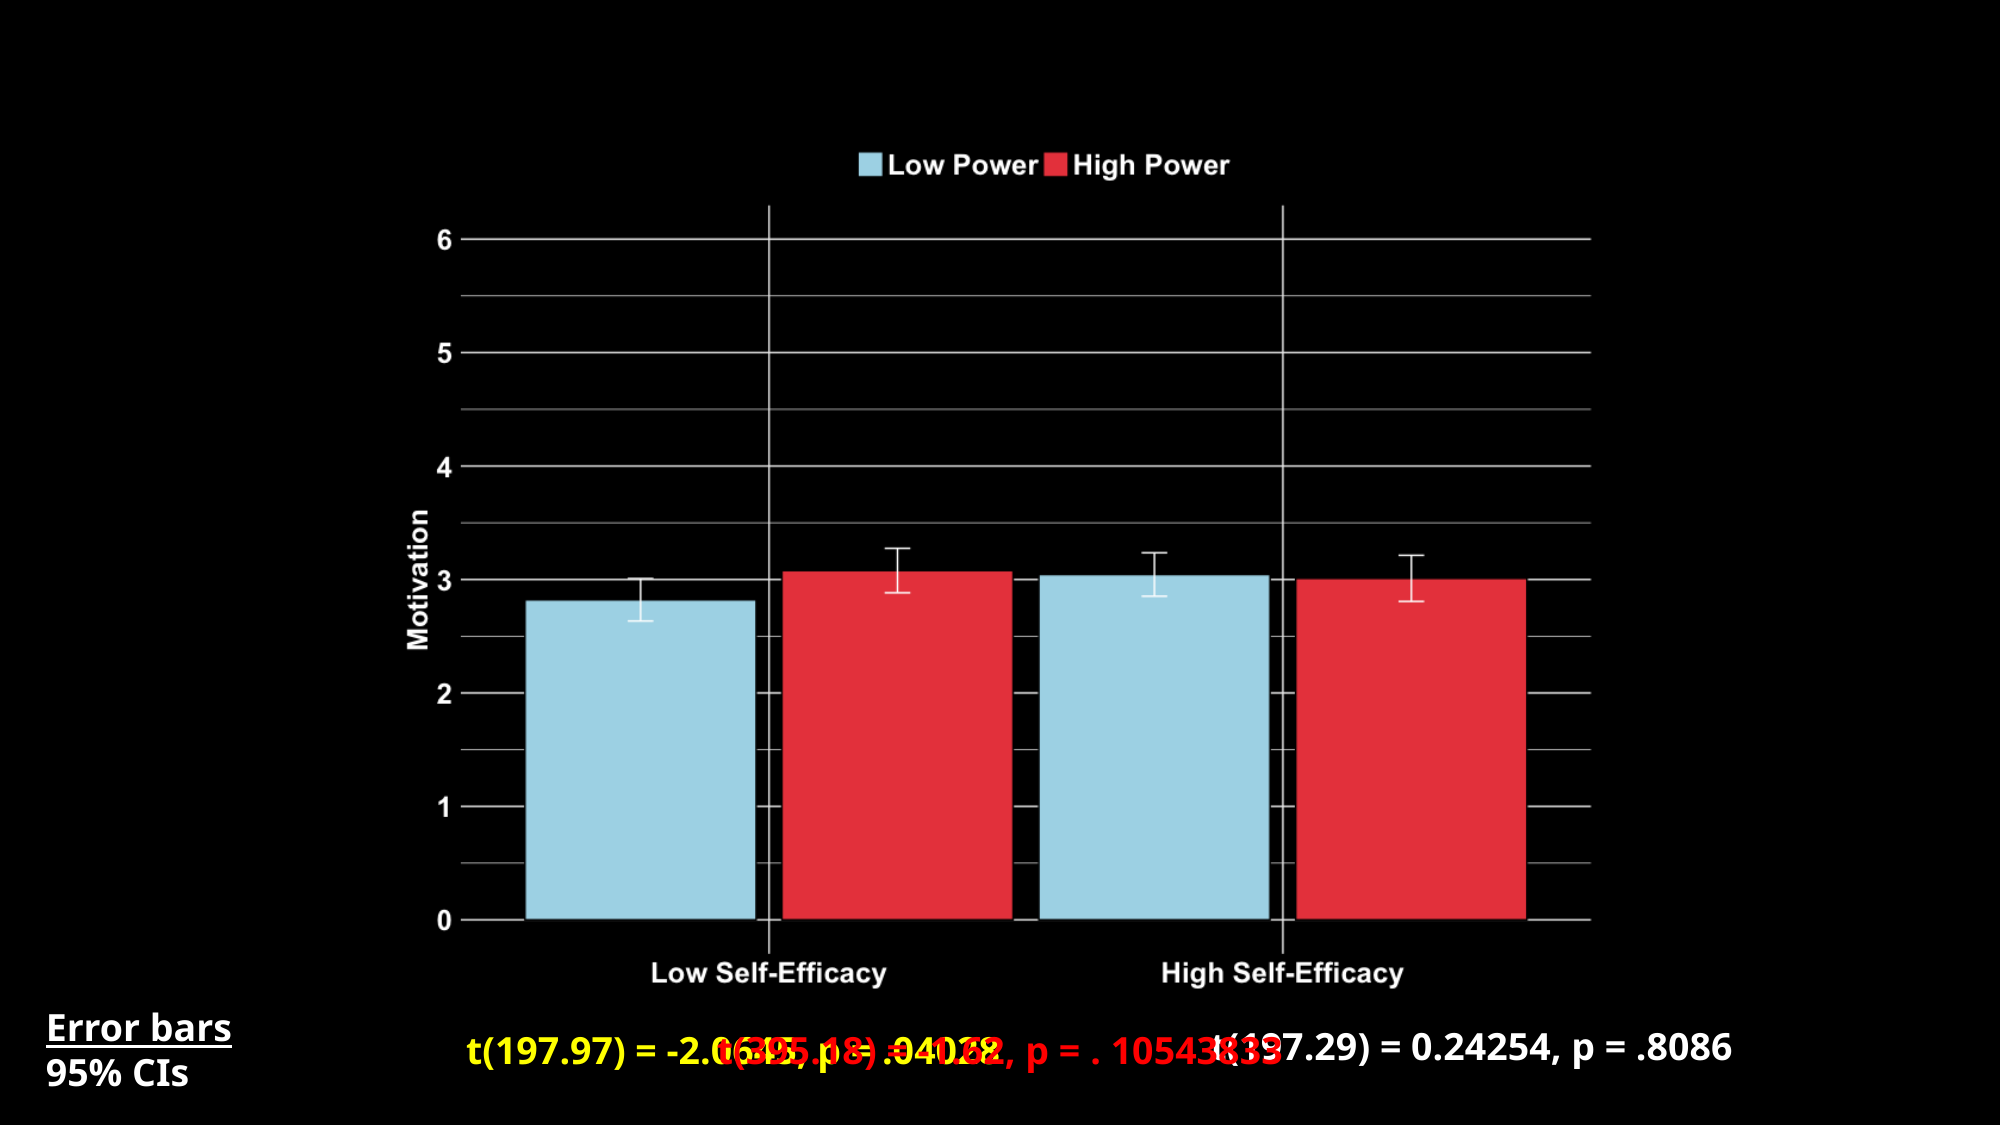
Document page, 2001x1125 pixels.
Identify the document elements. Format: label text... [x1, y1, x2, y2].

text_box t(197.29) = 0.24254, p = .8086 [1195, 1015, 1749, 1076]
text_box t(395.18) = -1.62, p = . 10543833 [702, 1019, 1298, 1080]
text_box Error bars 95% CIs [31, 996, 248, 1102]
text_box t(197.97) = -2.0645, p = .04028 [451, 1019, 702, 1080]
picture [399, 133, 1600, 991]
